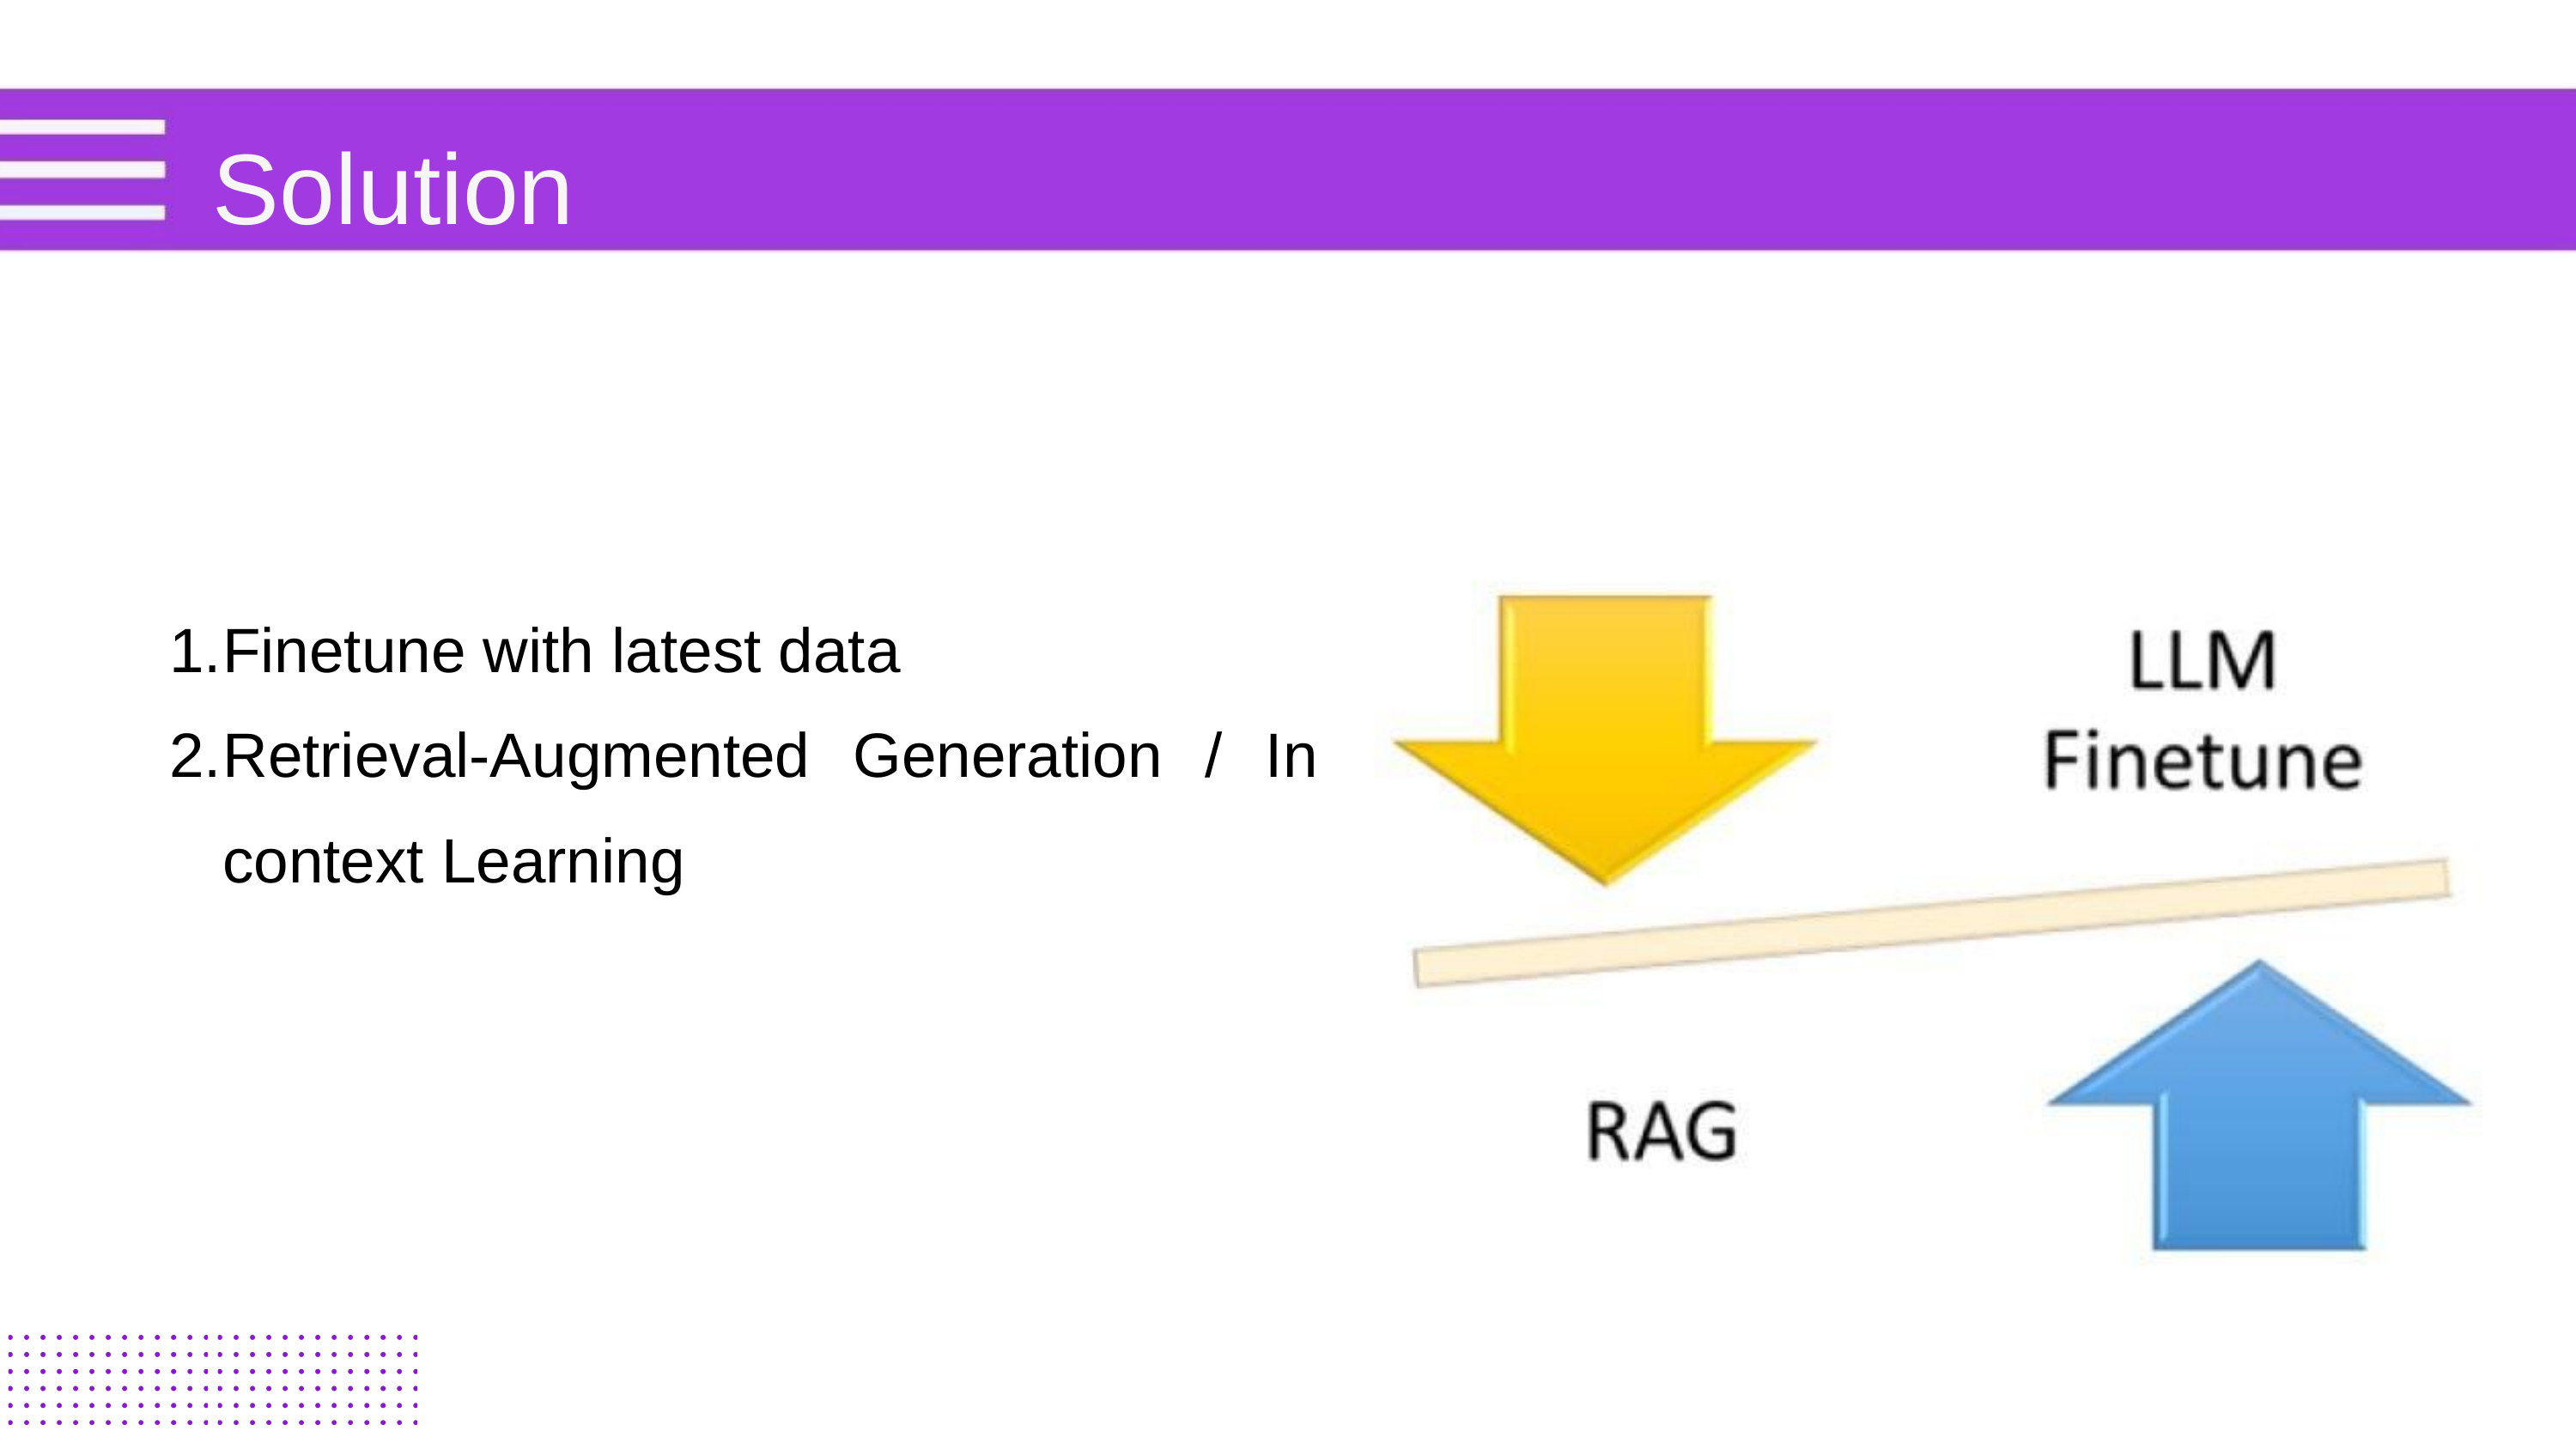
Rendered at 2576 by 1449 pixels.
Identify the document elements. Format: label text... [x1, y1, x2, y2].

picture [8, 1335, 167, 1425]
text_box [0, 0, 2576, 1449]
picture [258, 1335, 418, 1425]
text_box Solution [212, 100, 1487, 246]
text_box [167, 1174, 258, 1449]
text_box [1330, 484, 2552, 1380]
text_box Finetune with latest data Retrieval-Augmented Generation / In context Learning [116, 579, 1362, 1001]
